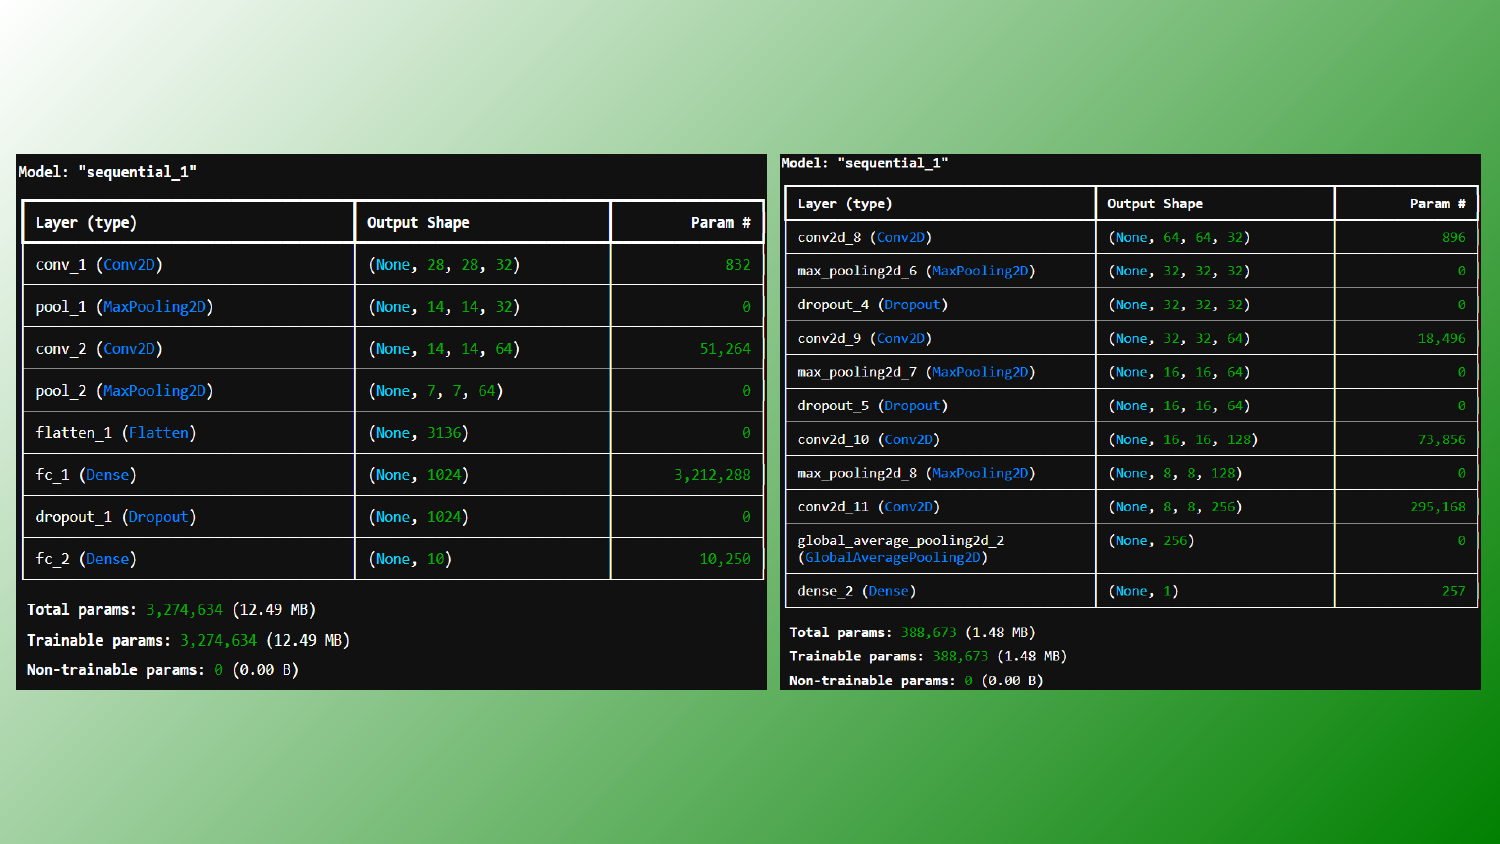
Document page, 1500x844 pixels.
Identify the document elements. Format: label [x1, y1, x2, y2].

picture [780, 153, 1481, 690]
picture [16, 153, 767, 690]
